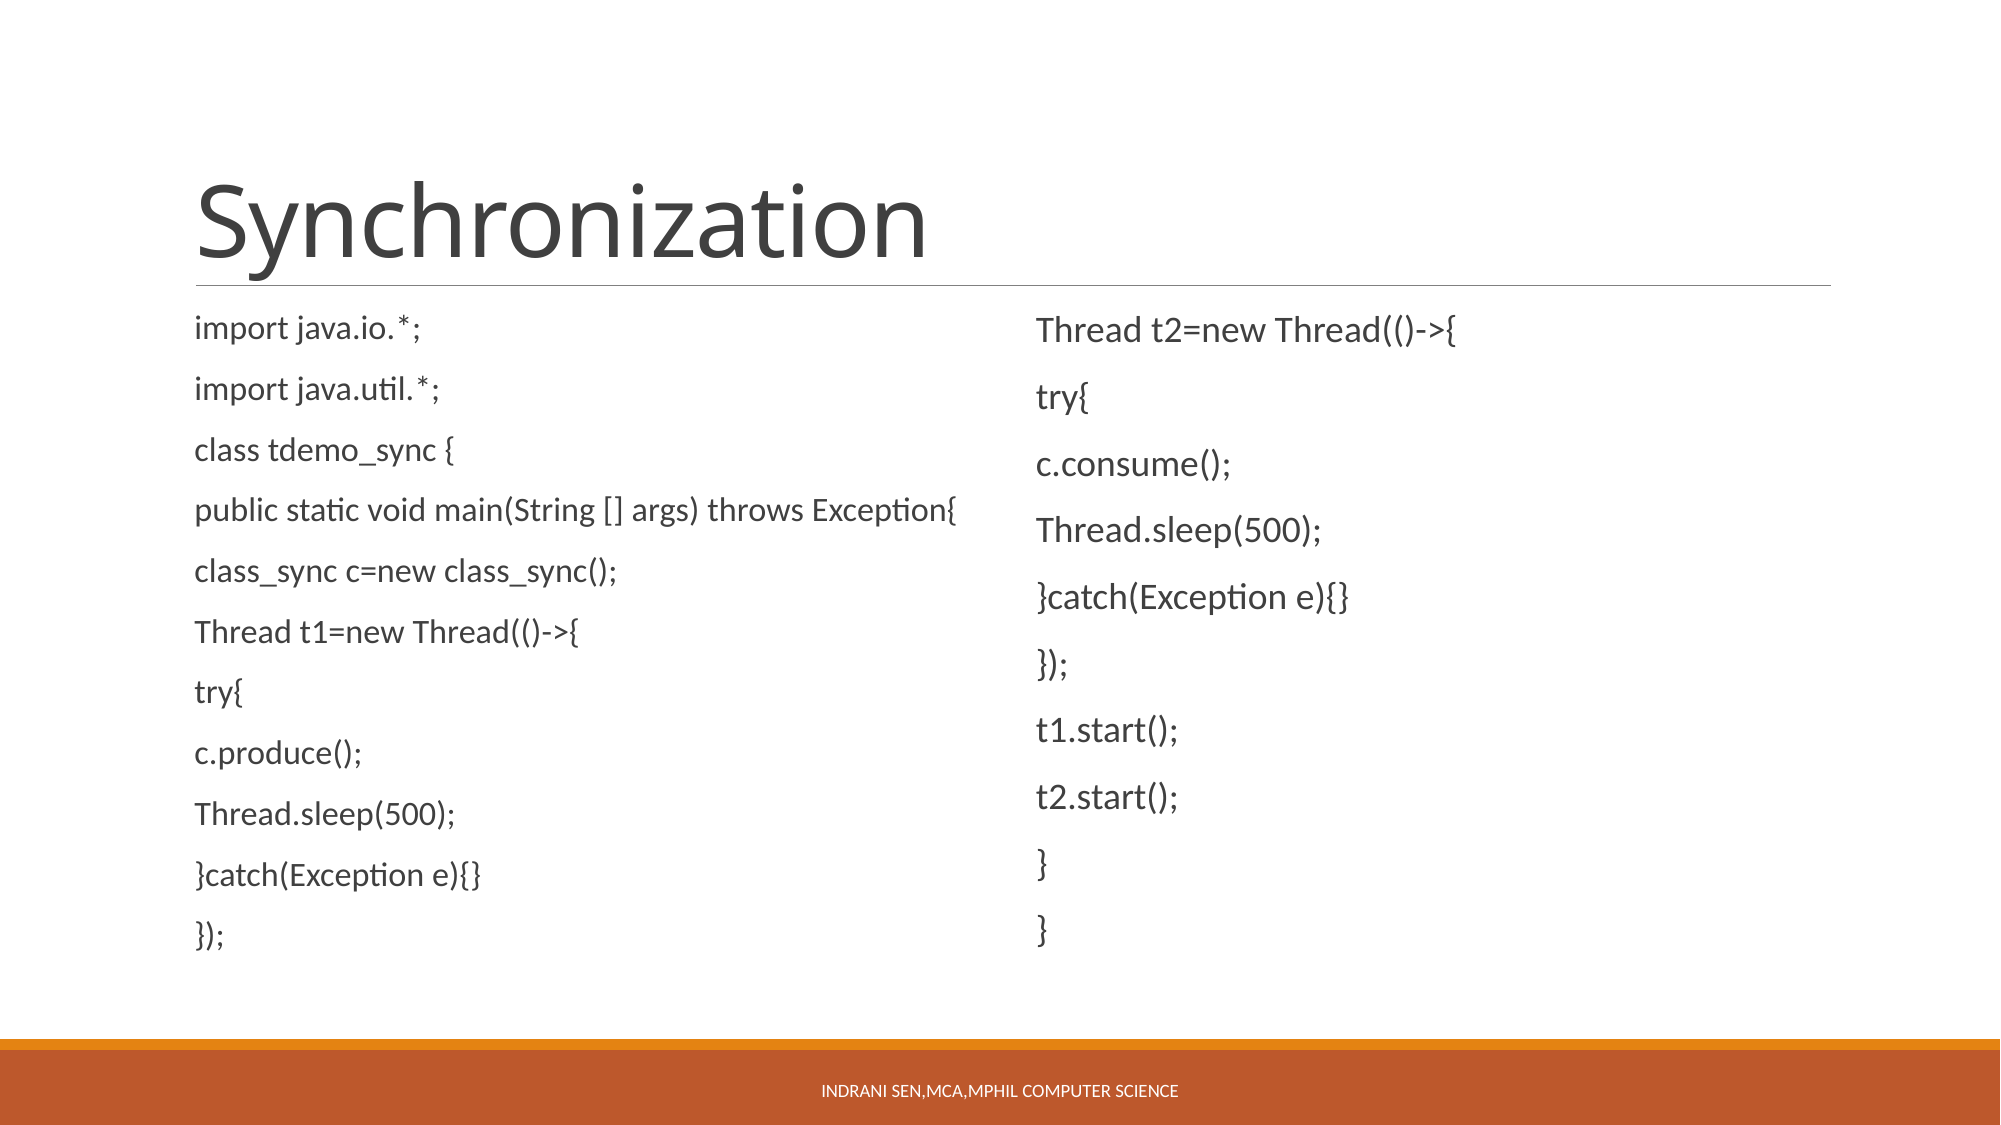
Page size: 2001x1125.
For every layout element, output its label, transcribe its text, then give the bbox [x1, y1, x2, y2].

list Thread t2=new Thread(()->{ try{ c.consume(); Thread.sleep(500); }catch(Exception e){} }); t1.start(); t2.start(); } } [1020, 302, 1830, 963]
list import java.io.*; import java.util.*; class tdemo_sync { public static void main(String [] args) throws Exception{ class_sync c=new class_sync(); Thread t1=new Thread(()->{ try{ c.produce(); Thread.sleep(500); }catch(Exception e){} }); [180, 302, 990, 963]
footer Indrani Sen,MCA,MPhil Computer Science [604, 1059, 1396, 1120]
title Synchronization [180, 47, 1830, 285]
